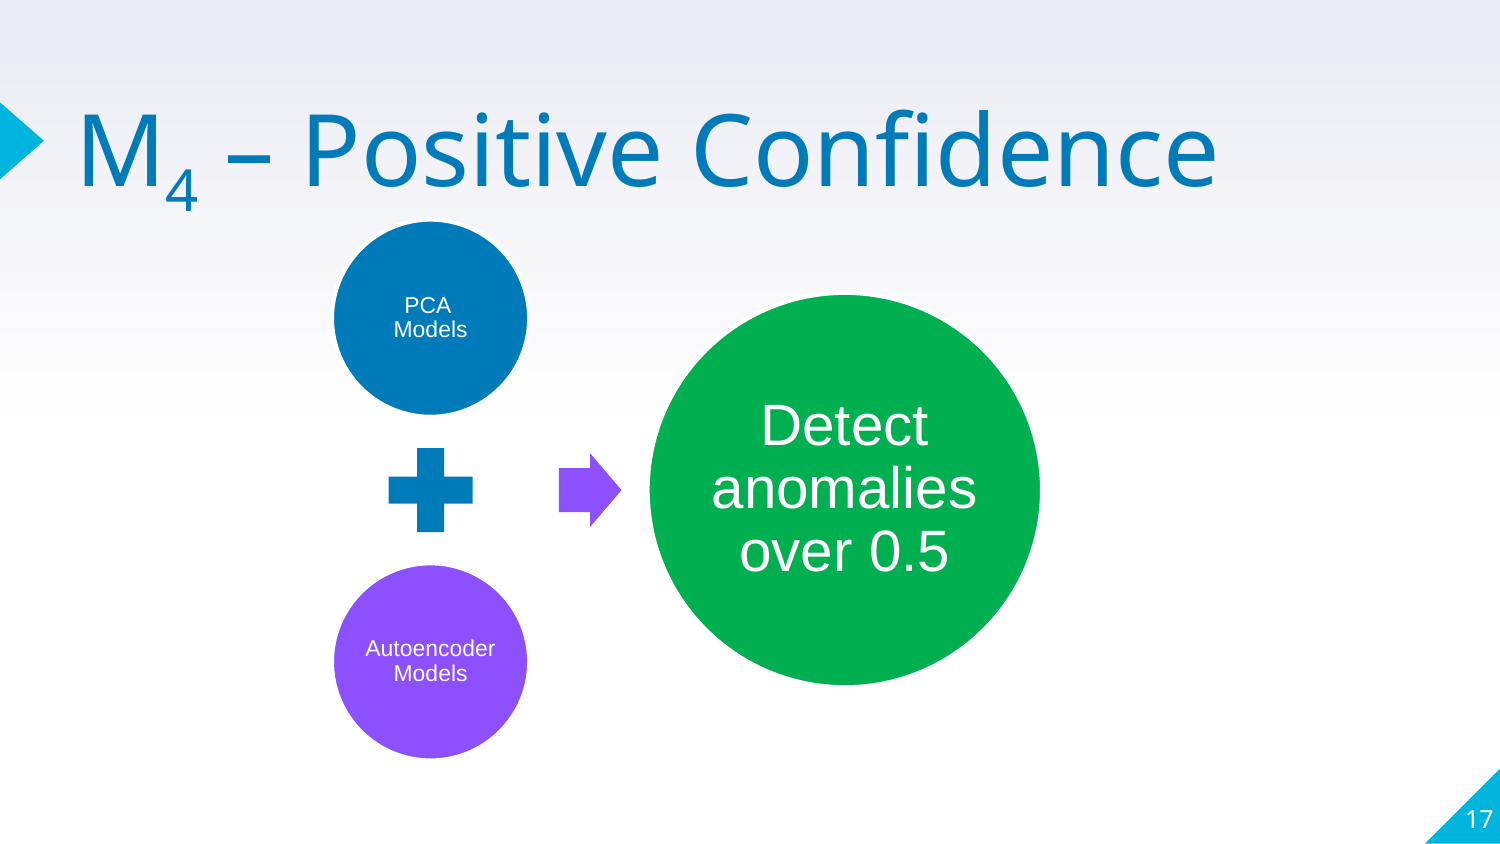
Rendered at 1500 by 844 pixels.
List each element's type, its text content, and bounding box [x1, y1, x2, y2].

slide_number 17 [1418, 760, 1494, 838]
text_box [74, 219, 1300, 761]
title M4 – Positive Confidence [75, 99, 1363, 277]
